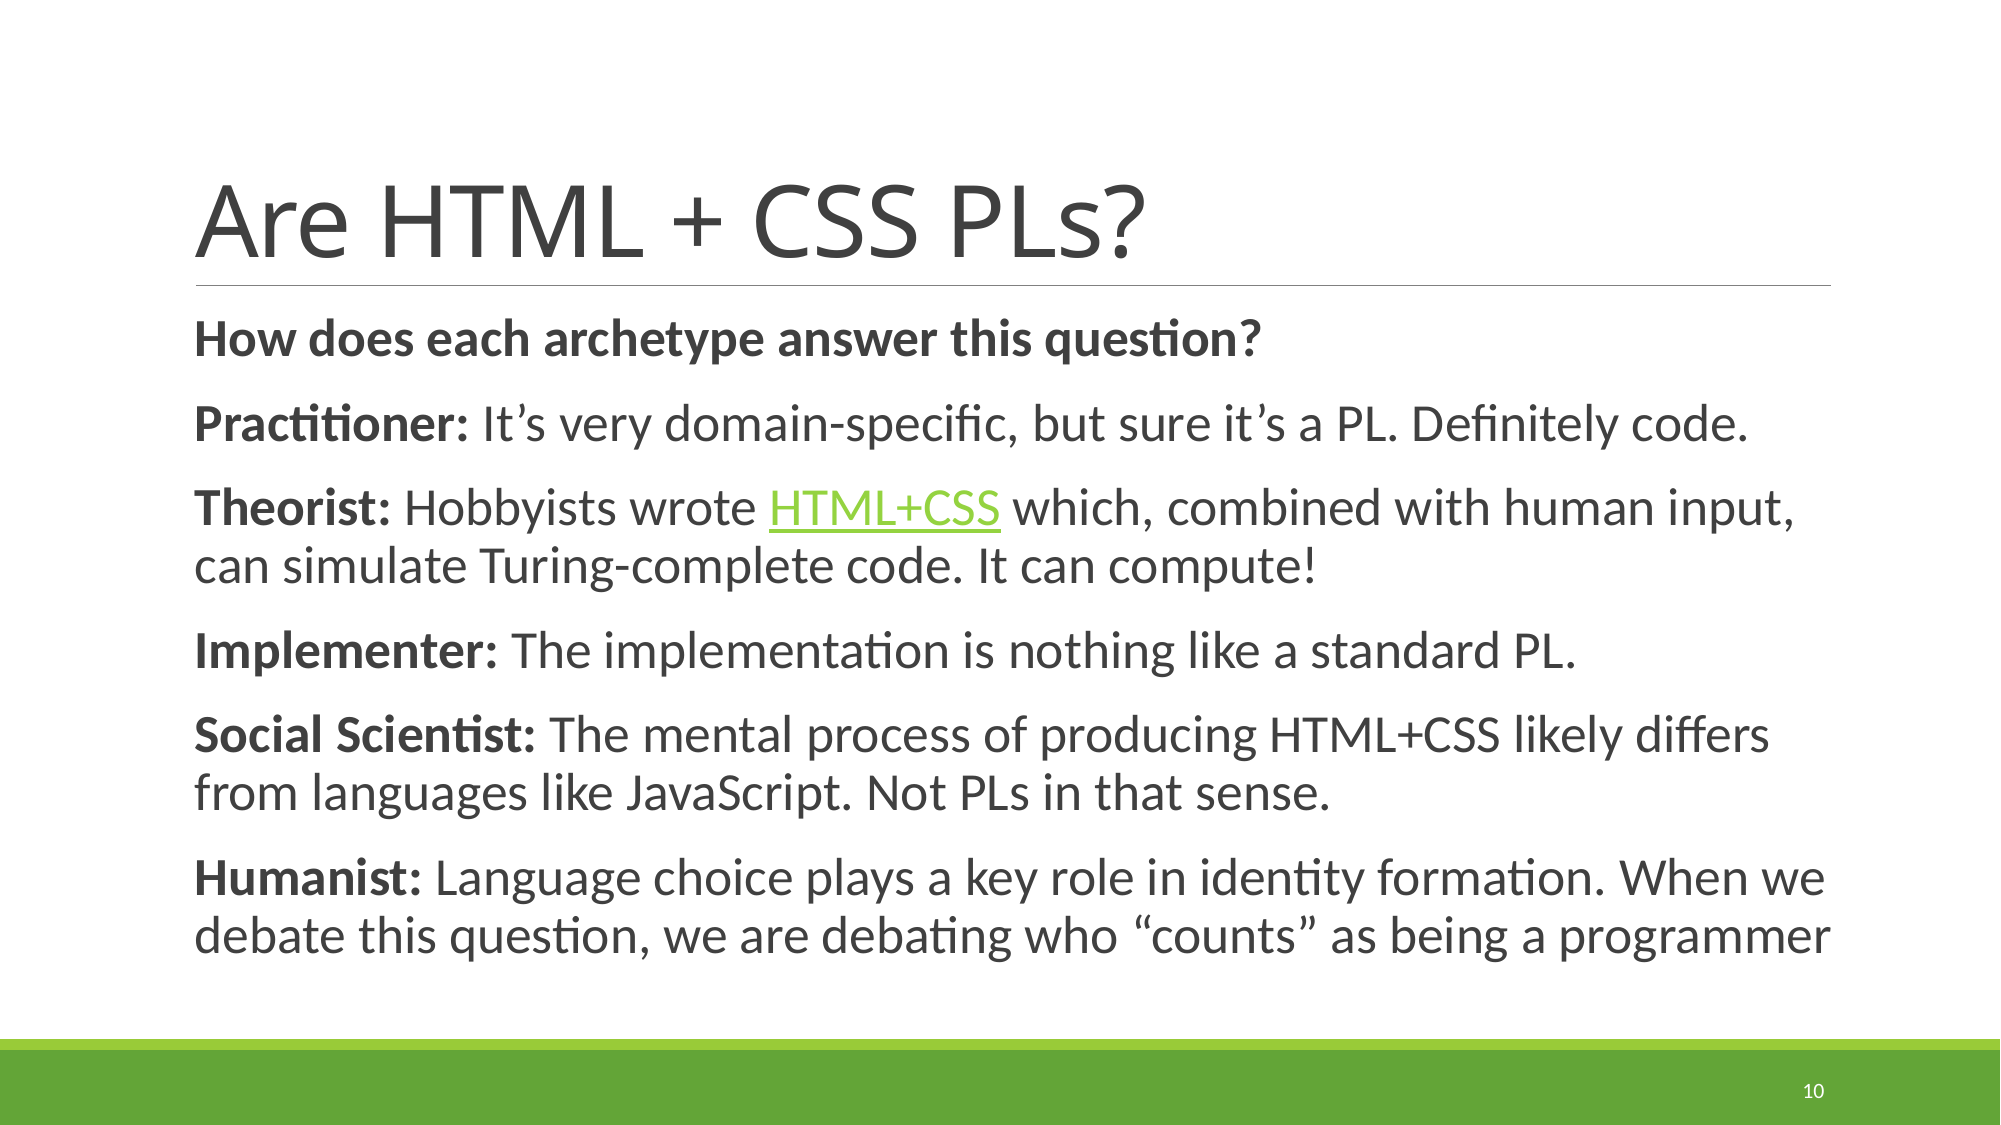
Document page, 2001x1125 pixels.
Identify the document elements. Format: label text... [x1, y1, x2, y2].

slide_number 10 [1624, 1059, 1840, 1120]
list How does each archetype answer this question? Practitioner: It’s very domain-specific, but sure it’s a PL. Definitely code. Theorist: Hobbyists wrote HTML+CSS which, combined with human input, can simulate Turing-complete code. It can compute! Implementer: The implementation is nothing like a standard PL. Social Scientist: The mental process of producing HTML+CSS likely differs from languages like JavaScript. Not PLs in that sense. Humanist: Language choice plays a key role in identity formation. When we debate this question, we are debating who “counts” as being a programmer [180, 302, 1860, 1018]
title Are HTML + CSS PLs? [180, 47, 1830, 285]
